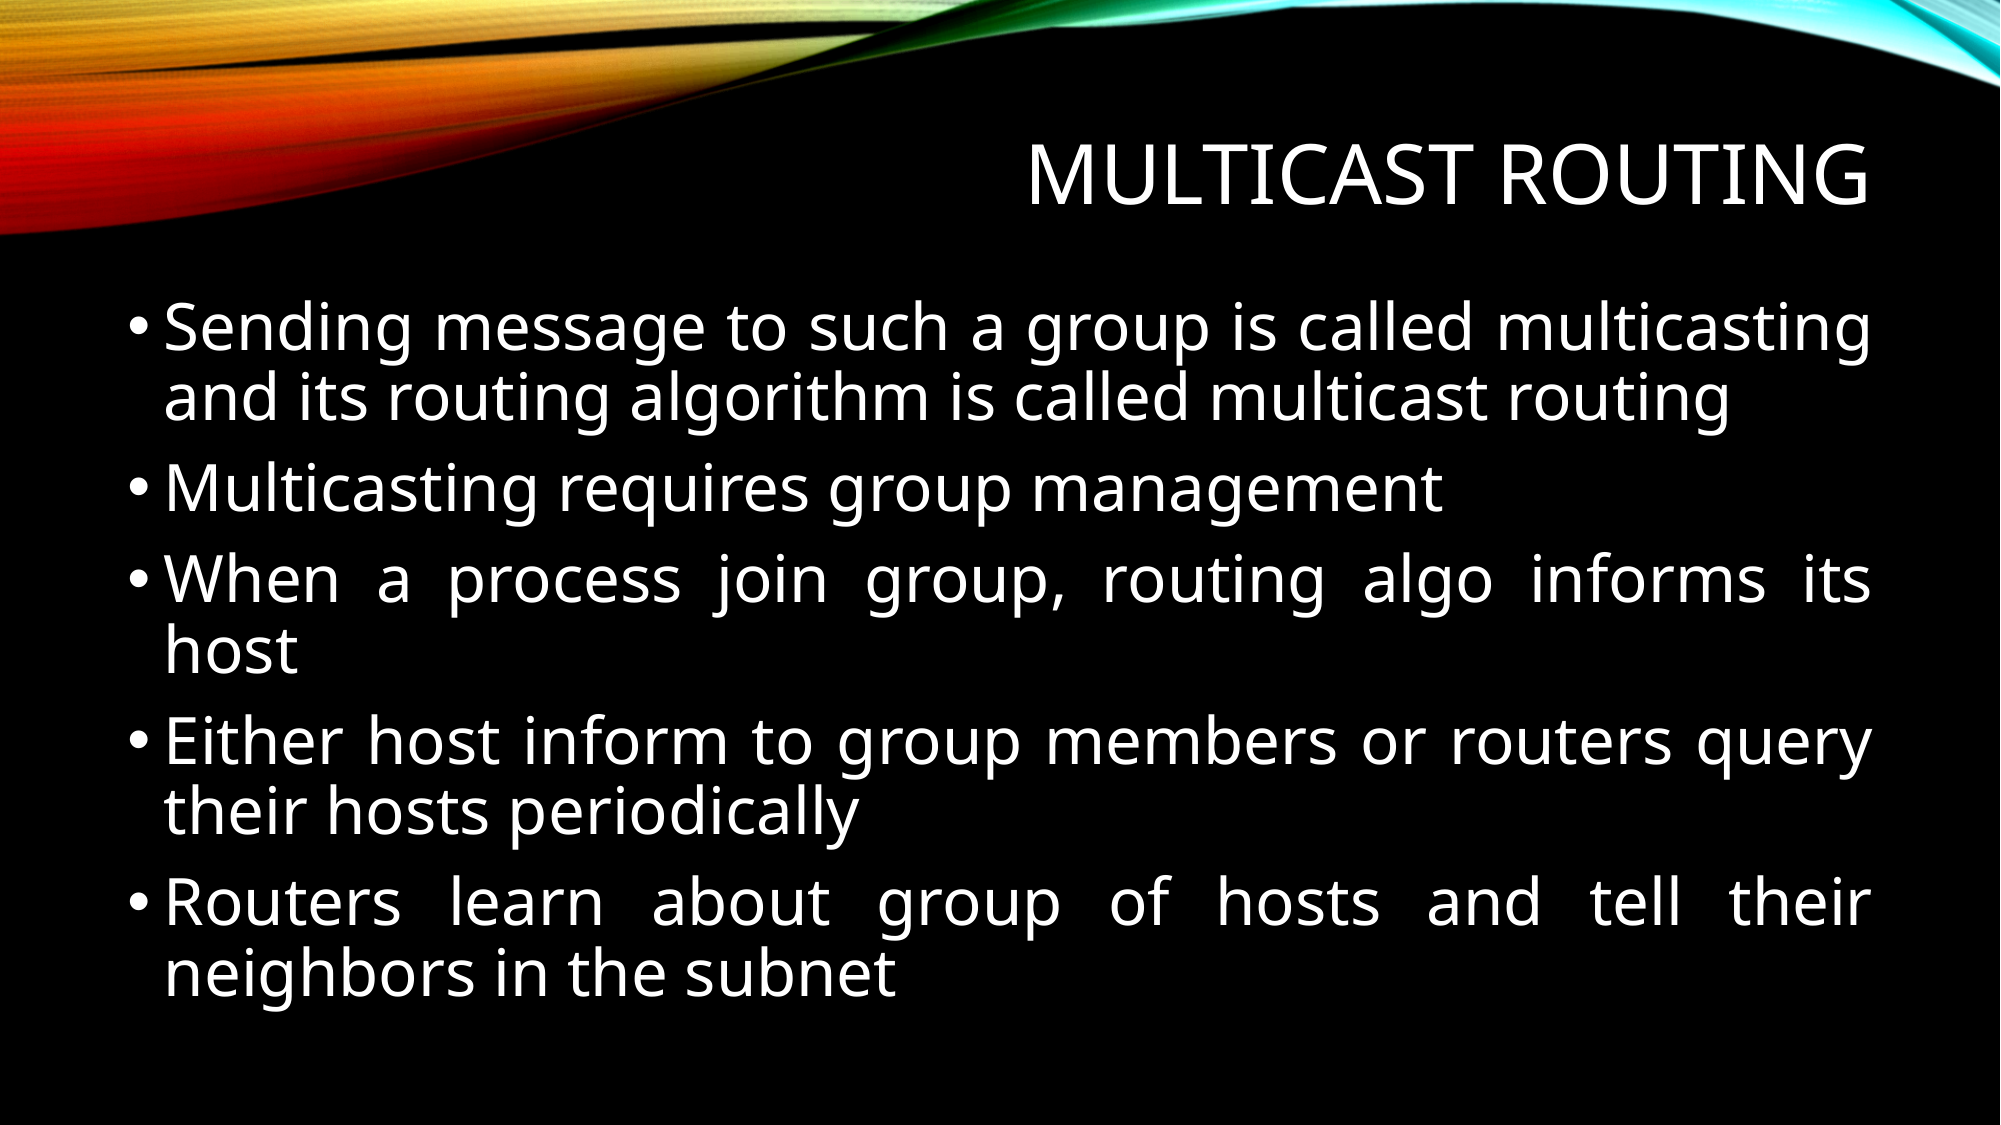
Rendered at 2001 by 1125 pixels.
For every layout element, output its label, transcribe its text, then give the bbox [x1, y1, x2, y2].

text_box Sending message to such a group is called multicasting and its routing algorithm is called multicast routing Multicasting requires group management When a process join group, routing algo informs its host Either host inform to group members or routers query their hosts periodically Routers learn about group of hosts and tell their neighbors in the subnet [112, 286, 1888, 1082]
text_box Multicast routing [474, 125, 1888, 286]
picture [0, 0, 2000, 237]
